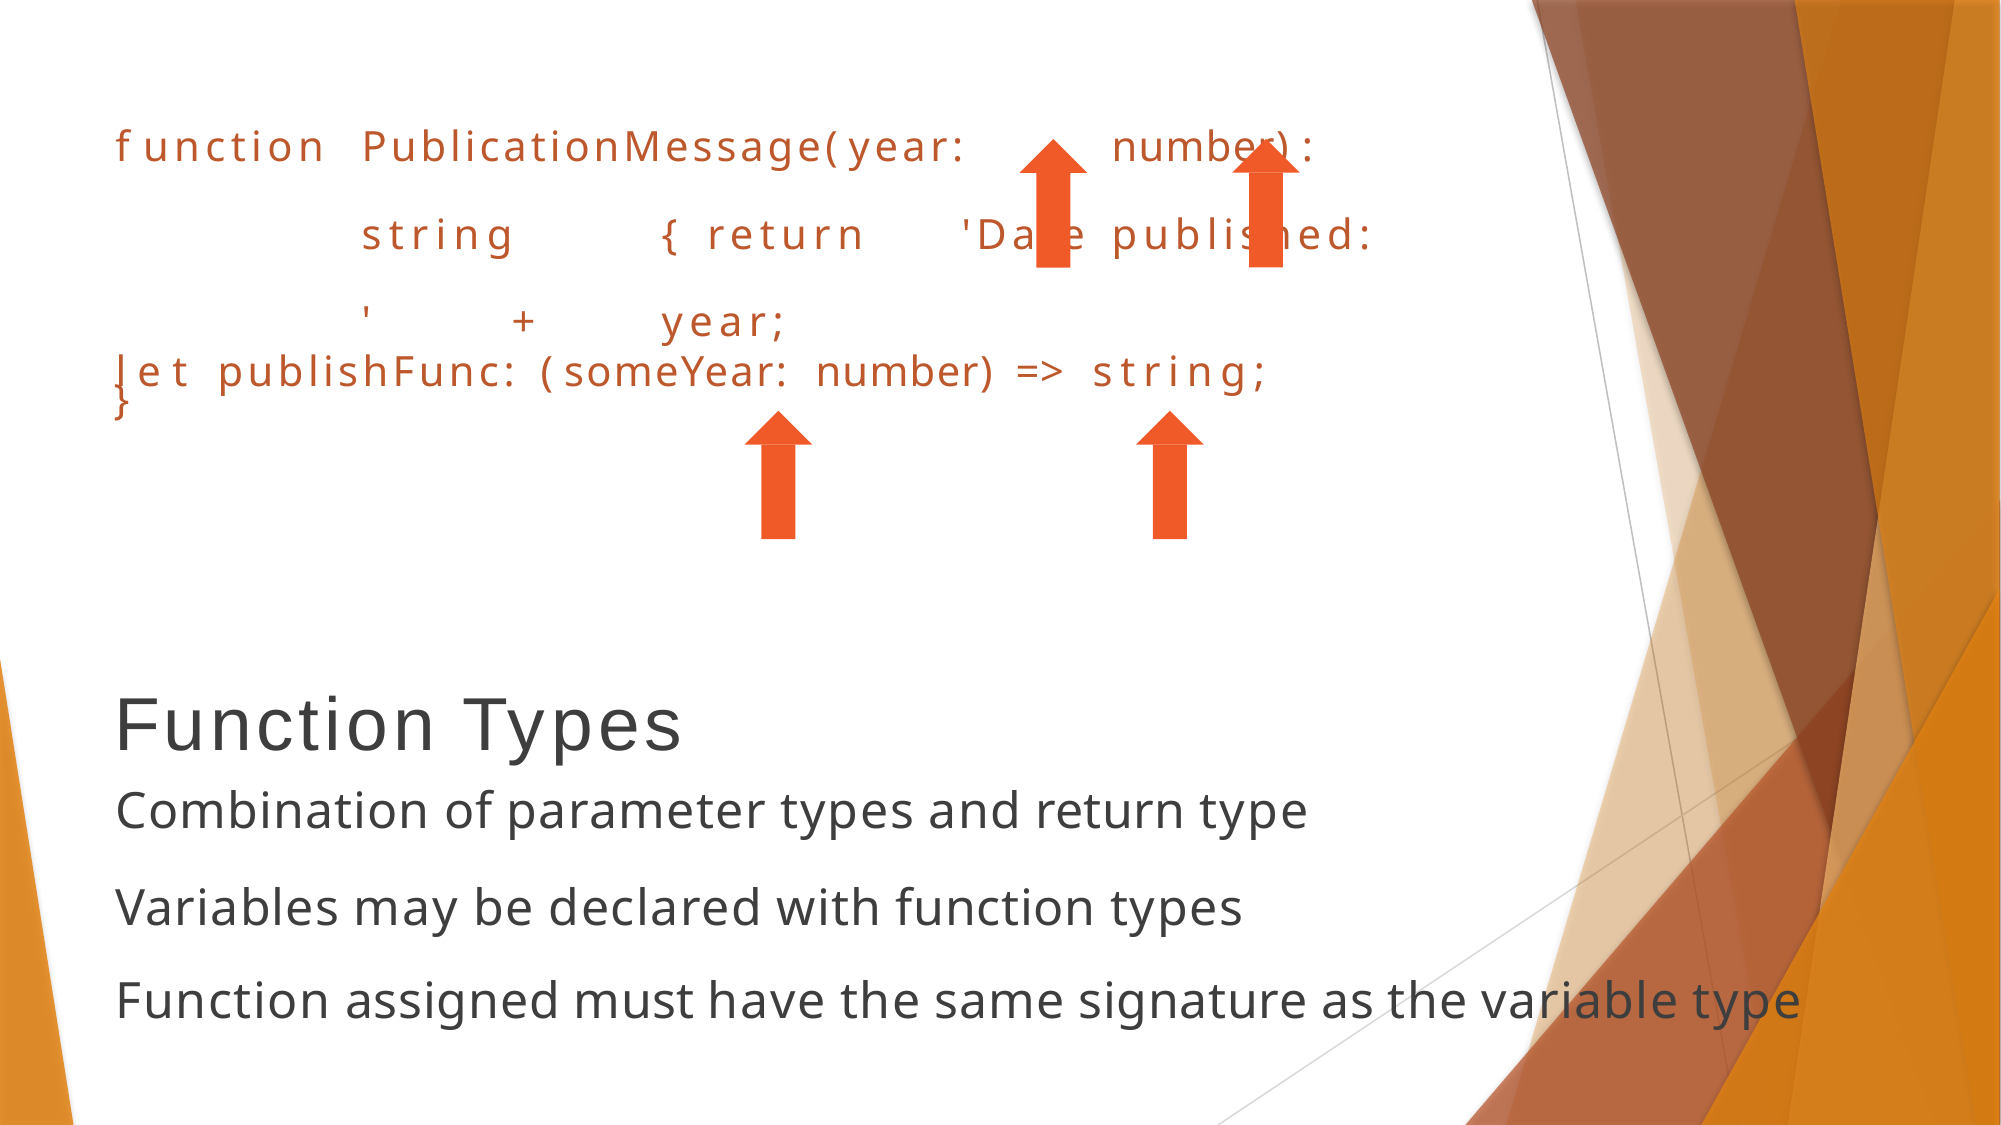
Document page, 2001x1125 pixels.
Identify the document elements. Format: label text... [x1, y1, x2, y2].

text_box Function Types Combination of parameter types and return type Variables may be declared with function types [112, 675, 1348, 936]
text_box [1232, 138, 1300, 268]
text_box (someYear: [538, 344, 793, 396]
text_box [1135, 410, 1204, 540]
text_box Function assigned must have the same signature as the variable type [113, 968, 1862, 1029]
text_box [1019, 139, 1088, 268]
text_box => string; [1013, 344, 1268, 396]
text_box [744, 410, 813, 540]
text_box let publishFunc: [113, 344, 518, 396]
text_box function PublicationMessage(year: number): string { return 'Date published: ' + year; } [113, 82, 1393, 424]
text_box number) [813, 344, 993, 396]
